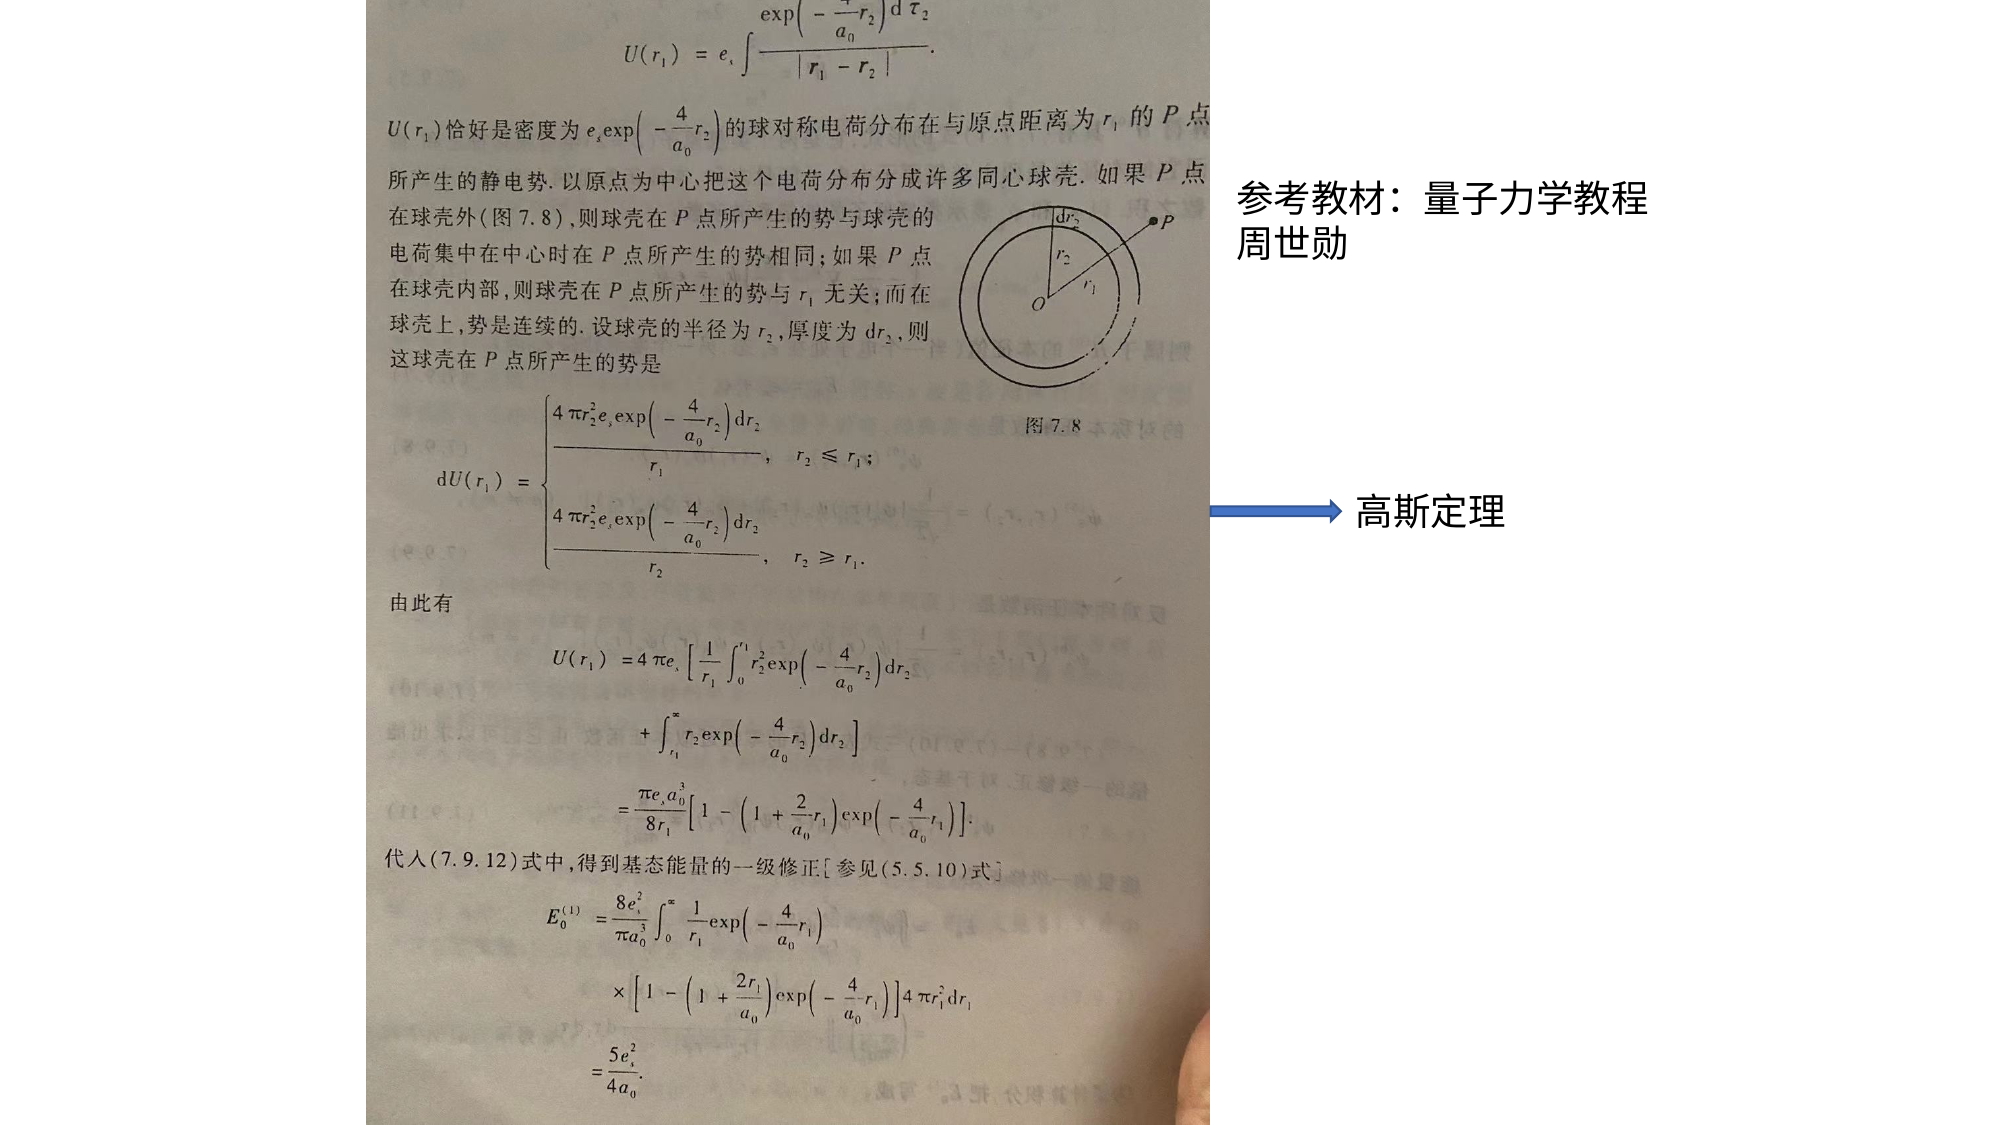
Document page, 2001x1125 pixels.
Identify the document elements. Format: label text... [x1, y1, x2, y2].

text_box [1210, 498, 1340, 524]
text_box 高斯定理 [1340, 481, 1579, 541]
text_box 参考教材：量子力学教程 周世勋 [1221, 168, 1797, 273]
picture [366, 0, 1210, 1125]
